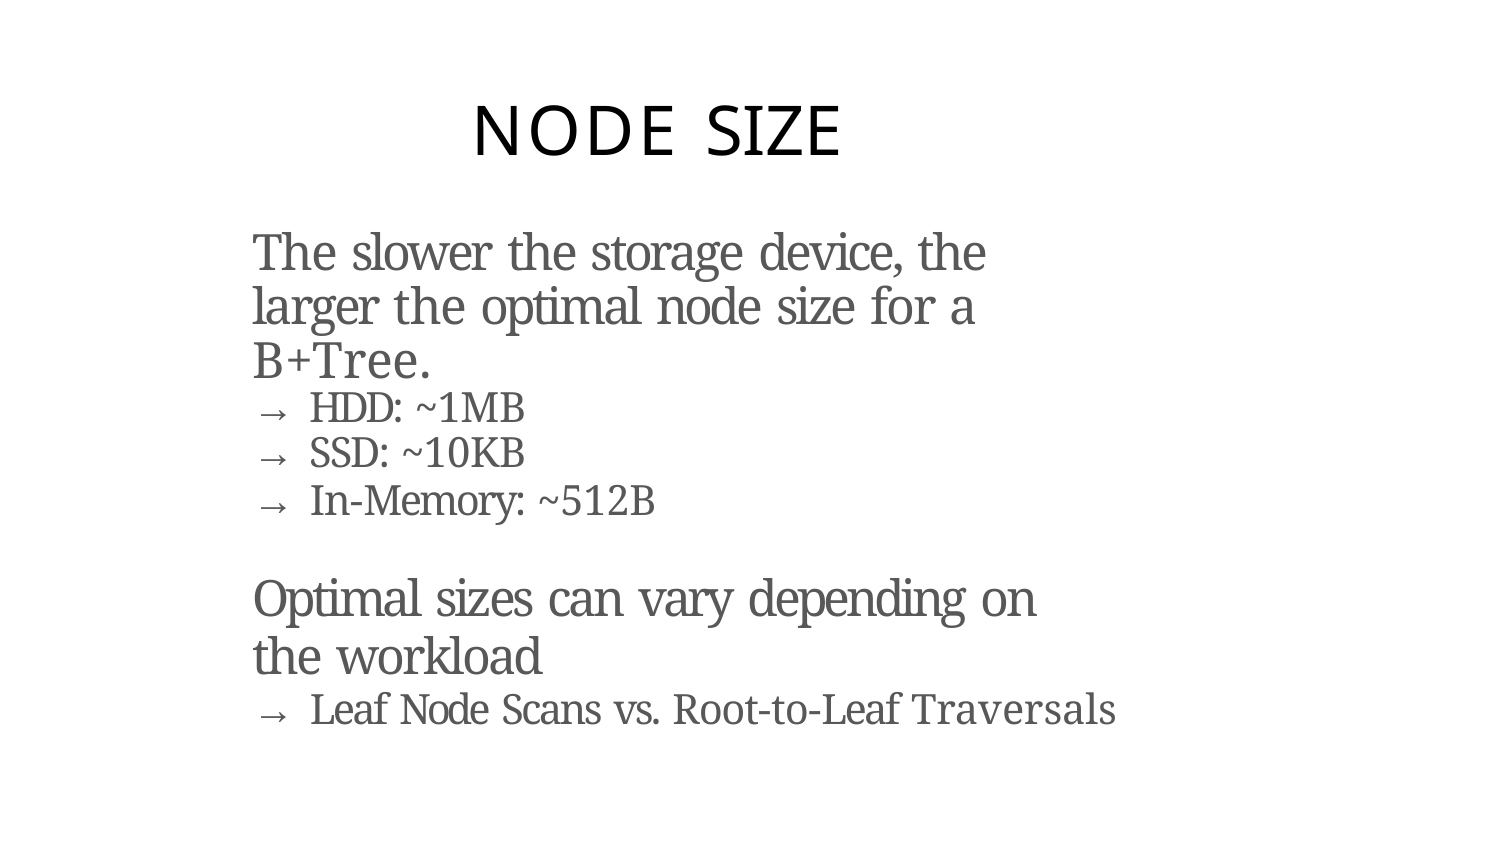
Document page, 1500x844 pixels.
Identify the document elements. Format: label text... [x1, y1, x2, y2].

title NODE SIZE [103, 54, 1397, 199]
text_box The slower the storage device, the larger the optimal node size for a B+Tree. → HDD: ~1MB → SSD: ~10KB → In-Memory: ~512B Optimal sizes can vary depending on the workload → Leaf Node Scans vs. Root-to-Leaf Traversals [250, 217, 1240, 733]
